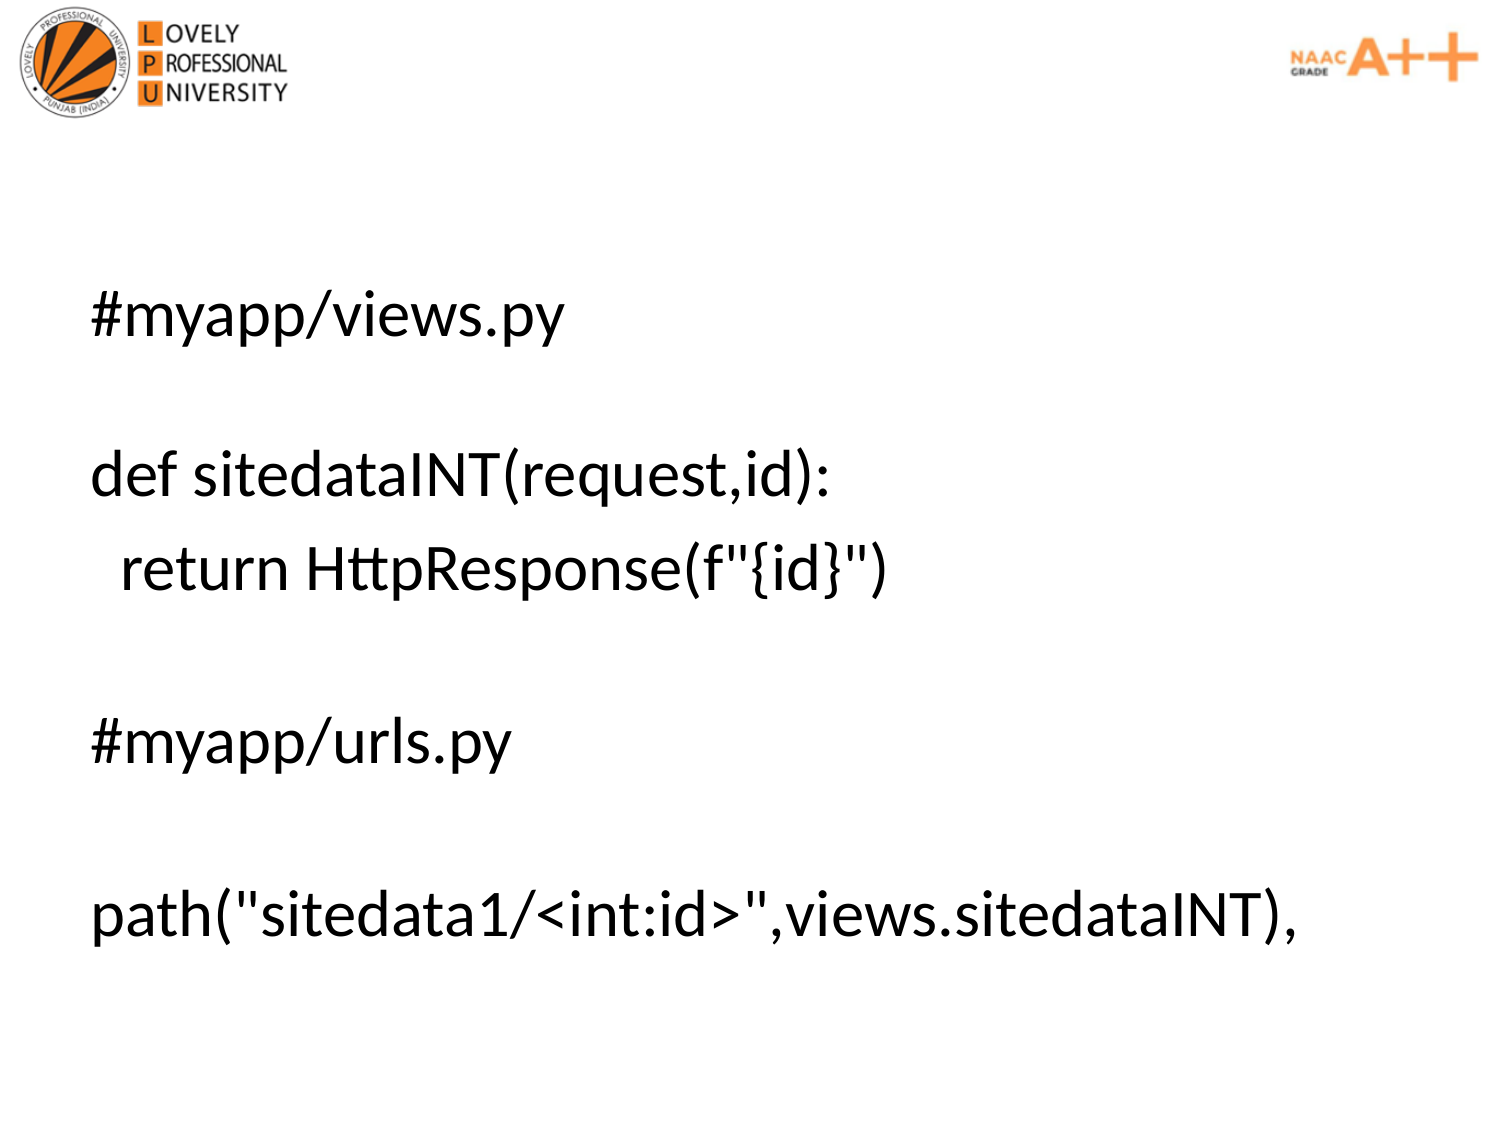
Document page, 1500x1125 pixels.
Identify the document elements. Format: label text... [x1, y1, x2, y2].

list #myapp/views.py def sitedataINT(request,id): return HttpResponse(f"{id}") #myapp/urls.py path("sitedata1/<int:id>",views.sitedataINT), [75, 262, 1425, 1005]
picture [1275, 15, 1485, 92]
picture [0, 0, 350, 145]
